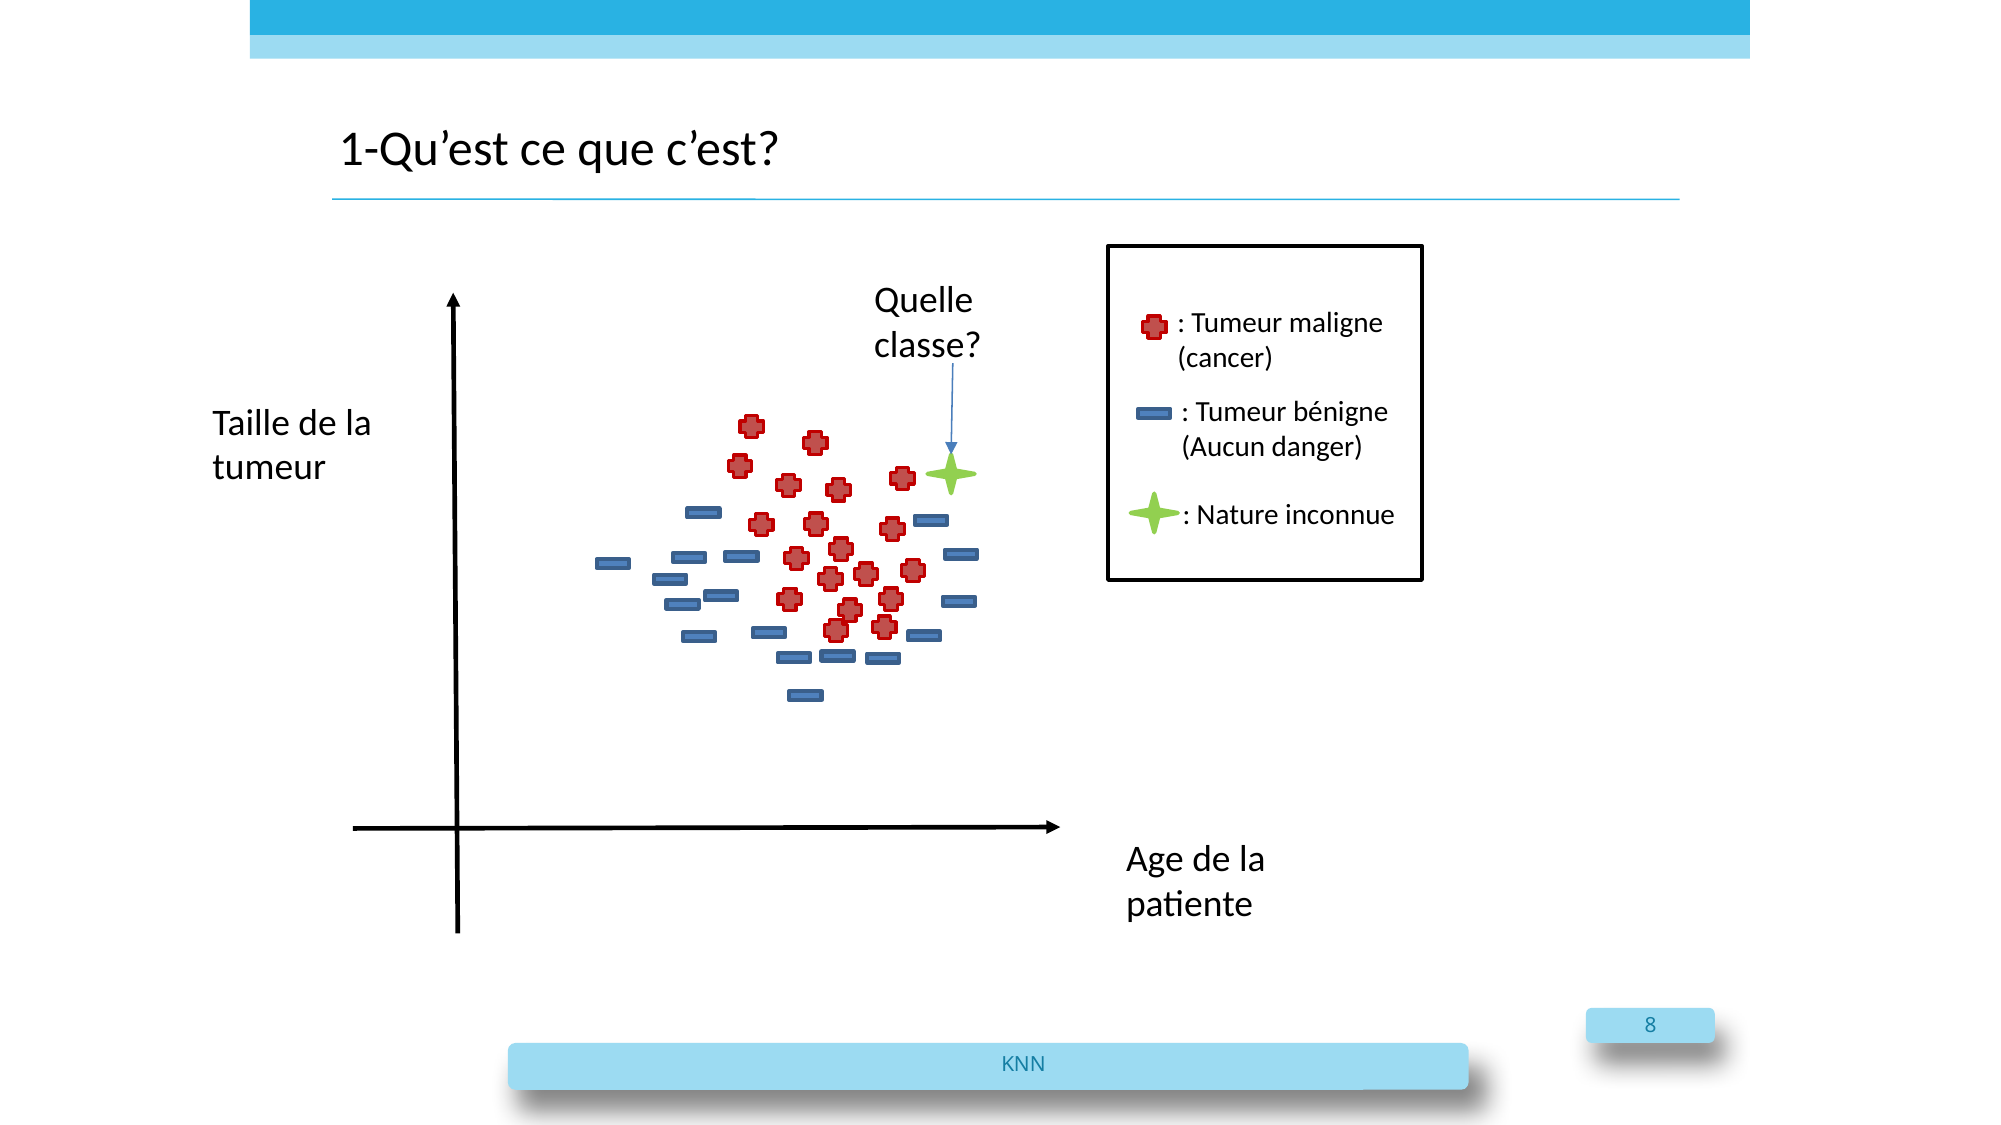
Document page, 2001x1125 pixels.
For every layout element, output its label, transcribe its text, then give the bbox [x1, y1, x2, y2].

text_box [652, 573, 688, 586]
text_box [865, 652, 901, 665]
text_box [822, 617, 850, 644]
text_box [870, 614, 898, 641]
text_box [595, 557, 631, 570]
text_box [825, 476, 853, 503]
text_box [889, 465, 916, 492]
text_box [452, 292, 459, 825]
text_box [913, 514, 949, 527]
text_box [747, 511, 775, 538]
text_box [817, 566, 844, 592]
text_box [776, 651, 812, 664]
text_box KNN [578, 1042, 1469, 1083]
text_box [1709, 1005, 1717, 1046]
text_box [1136, 407, 1172, 420]
text_box [703, 589, 739, 602]
text_box [943, 548, 979, 561]
text_box [1128, 491, 1180, 535]
text_box [827, 536, 855, 562]
text_box [775, 472, 802, 499]
text_box [738, 413, 766, 440]
text_box : Nature inconnue [1167, 488, 1427, 538]
text_box [906, 629, 942, 642]
text_box Age de la patiente [1111, 827, 1346, 932]
text_box [852, 561, 880, 587]
text_box [801, 430, 829, 456]
text_box [671, 551, 707, 564]
text_box [685, 506, 722, 519]
text_box [783, 545, 810, 572]
text_box [681, 630, 717, 643]
text_box [248, 33, 1752, 61]
text_box [787, 689, 824, 702]
text_box [941, 595, 977, 608]
text_box [925, 459, 977, 496]
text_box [452, 838, 459, 934]
slide_number 8 [1592, 995, 1709, 1056]
text_box [664, 598, 701, 611]
text_box [1583, 1030, 1592, 1046]
text_box [836, 597, 864, 624]
text_box [505, 1040, 1471, 1092]
text_box [776, 586, 804, 613]
text_box [328, 267, 1679, 1010]
text_box [1106, 244, 1424, 582]
title 1-Qu’est ce que c’est? [323, 61, 1674, 240]
text_box [899, 557, 927, 584]
text_box [349, 287, 1700, 1030]
text_box [248, 0, 1752, 34]
text_box Taille de la tumeur [197, 390, 433, 495]
text_box [723, 550, 760, 563]
text_box [726, 453, 754, 479]
text_box [877, 586, 905, 612]
text_box [1140, 314, 1168, 340]
text_box [879, 516, 906, 542]
text_box [819, 649, 856, 663]
text_box [802, 511, 830, 537]
text_box Quelle classe? [859, 267, 1087, 372]
text_box [751, 626, 787, 639]
